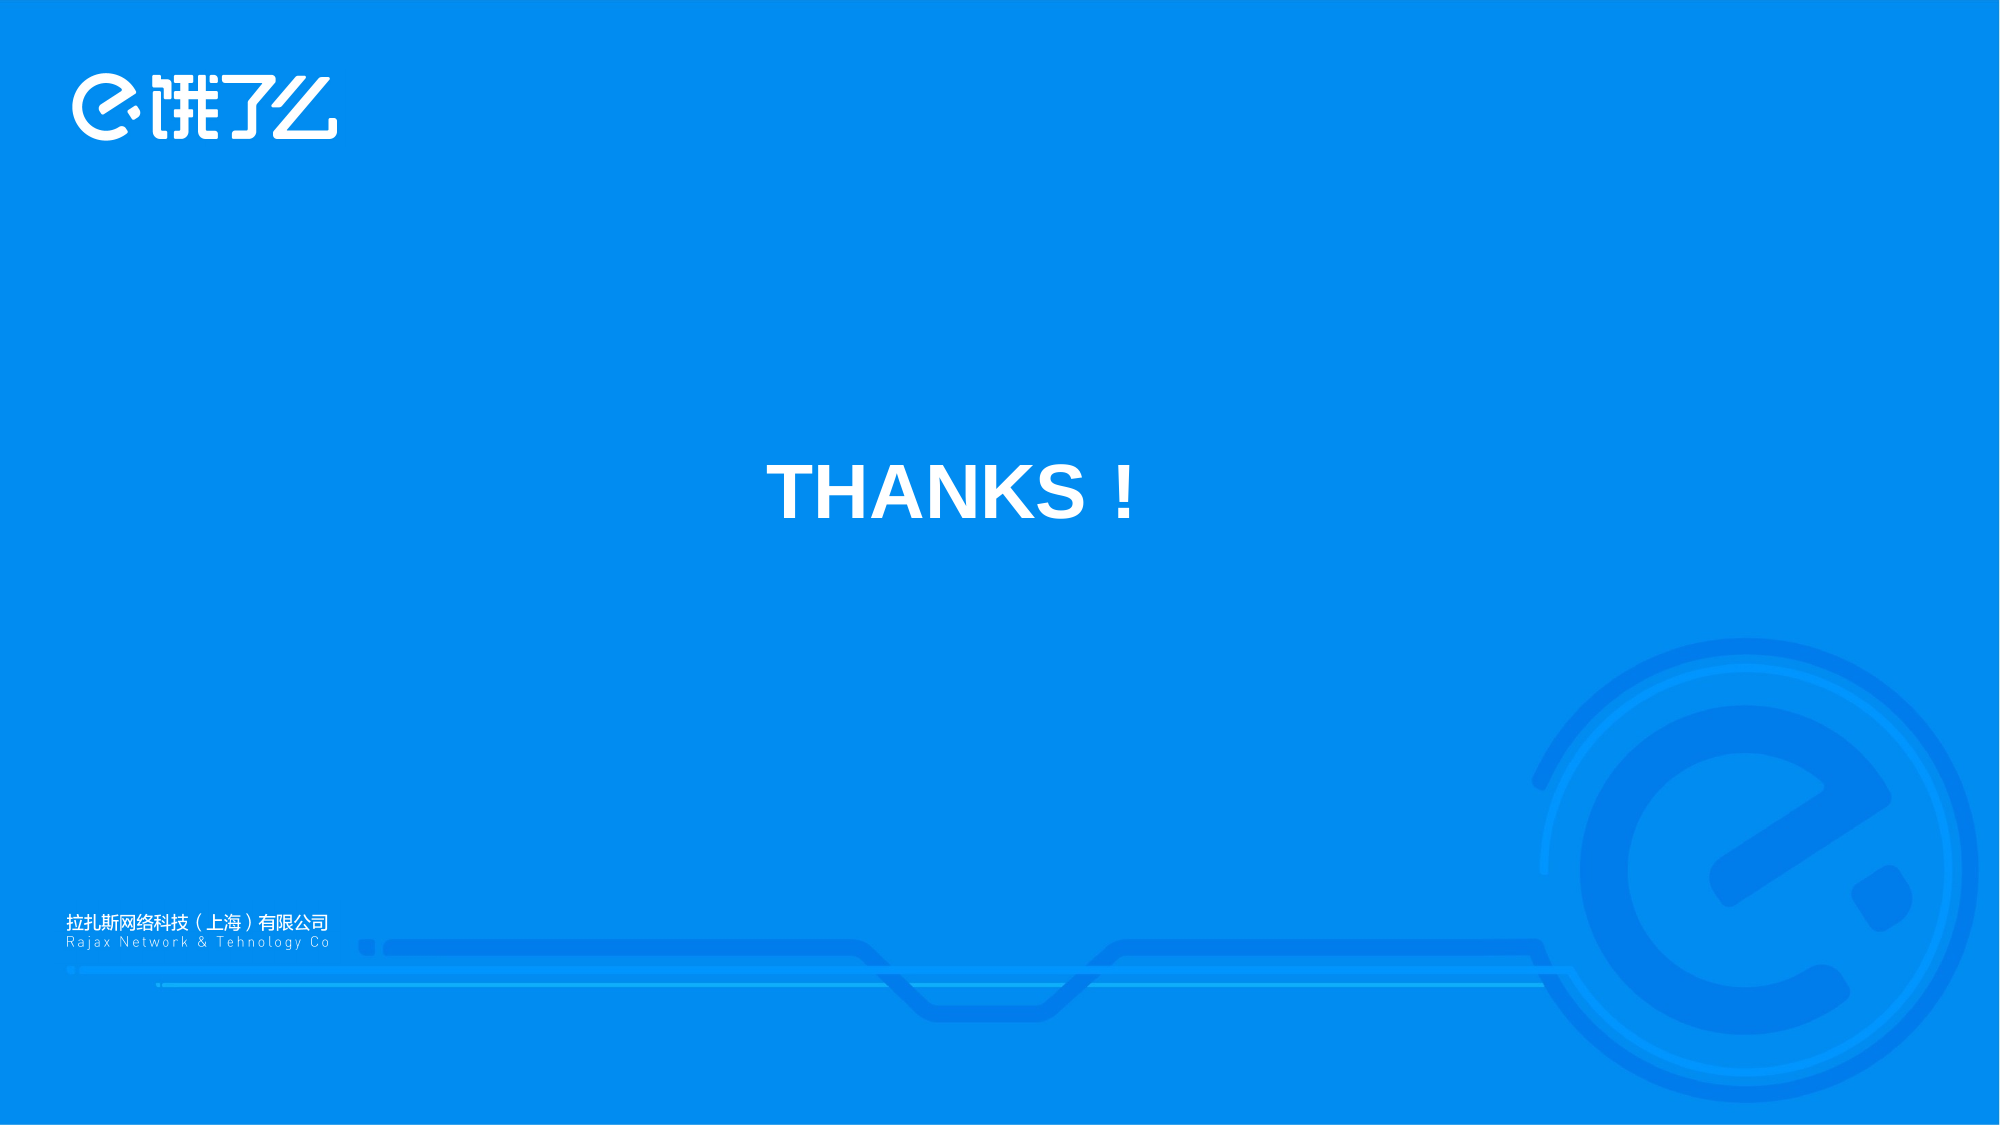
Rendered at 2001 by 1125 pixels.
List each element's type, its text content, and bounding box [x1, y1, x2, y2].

title THANKS ! [764, 439, 1138, 630]
text_box [54, 900, 341, 964]
picture [0, 0, 2000, 1125]
